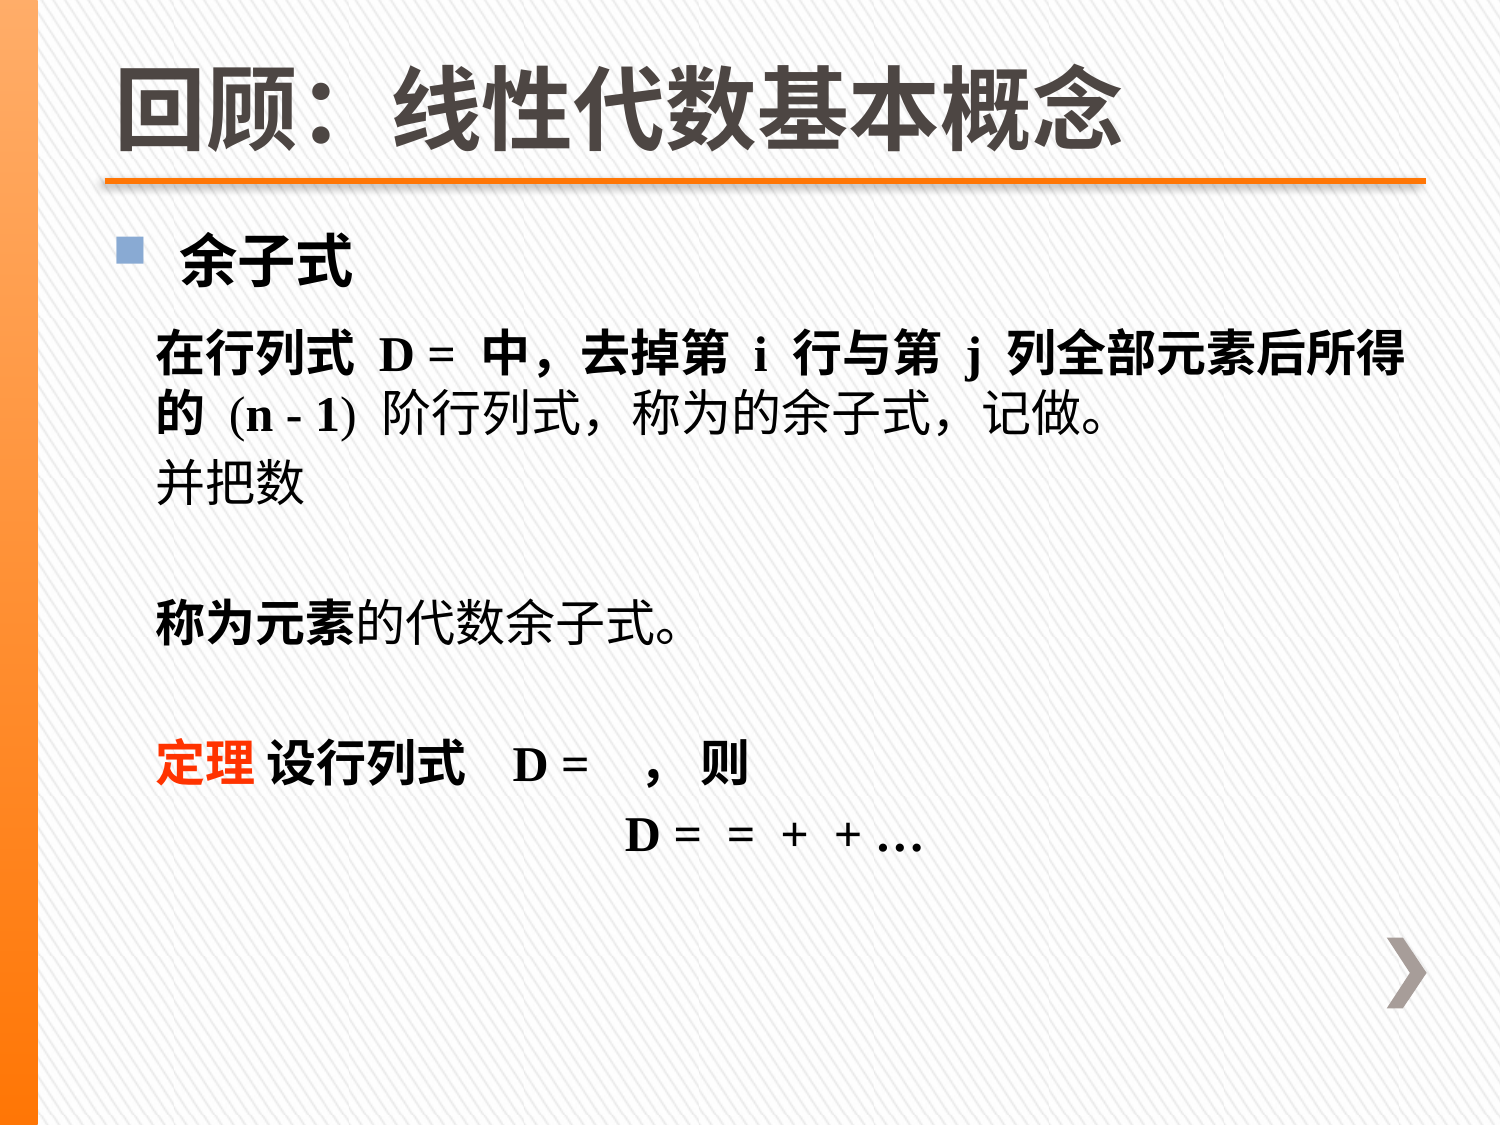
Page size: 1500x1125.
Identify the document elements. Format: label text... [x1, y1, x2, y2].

title 回顾：线性代数基本概念 [99, 0, 1422, 170]
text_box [0, 281, 37, 285]
text_box 余子式 [97, 204, 1419, 304]
